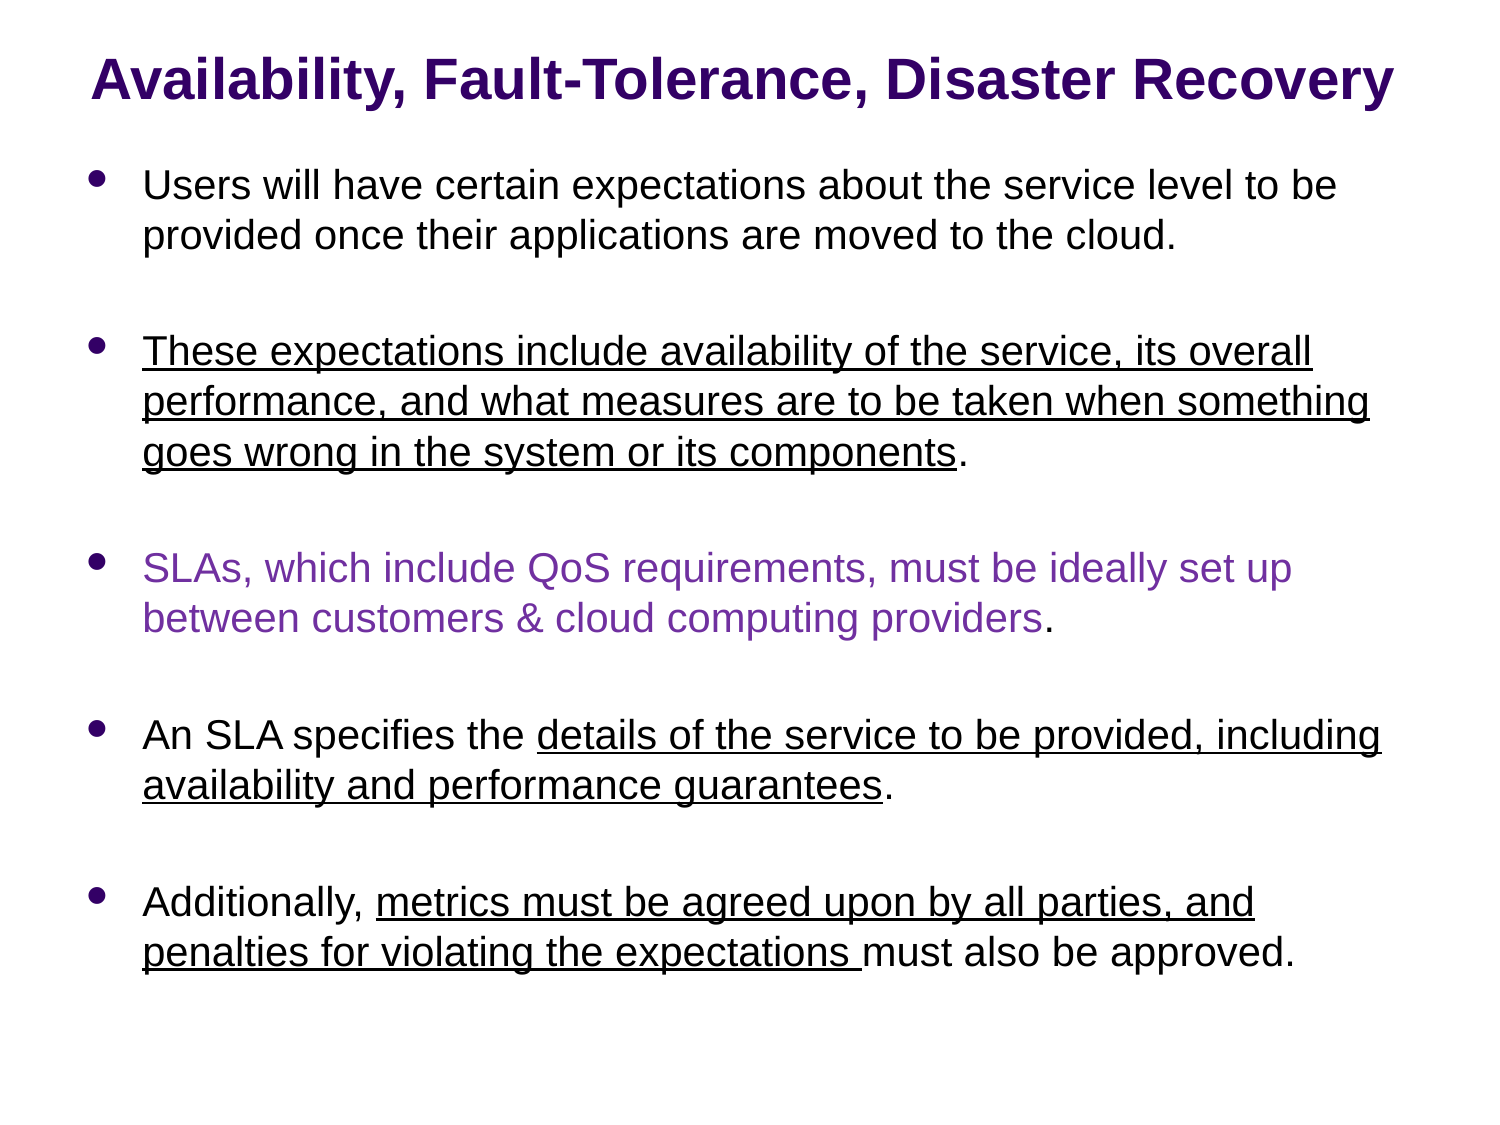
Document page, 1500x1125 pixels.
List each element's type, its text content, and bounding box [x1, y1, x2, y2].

title Availability, Fault-Tolerance, Disaster Recovery [75, 20, 1425, 120]
list Users will have certain expectations about the service level to be provided once their applications are moved to the cloud. These expectations include availability of the service, its overall performance, and what measures are to be taken when something goes wrong in the system or its components. SLAs, which include QoS requirements, must be ideally set up between customers & cloud computing providers. An SLA specifies the details of the service to be provided, including availability and performance guarantees. Additionally, metrics must be agreed upon by all parties, and penalties for violating the expectations must also be approved. [71, 149, 1422, 1055]
